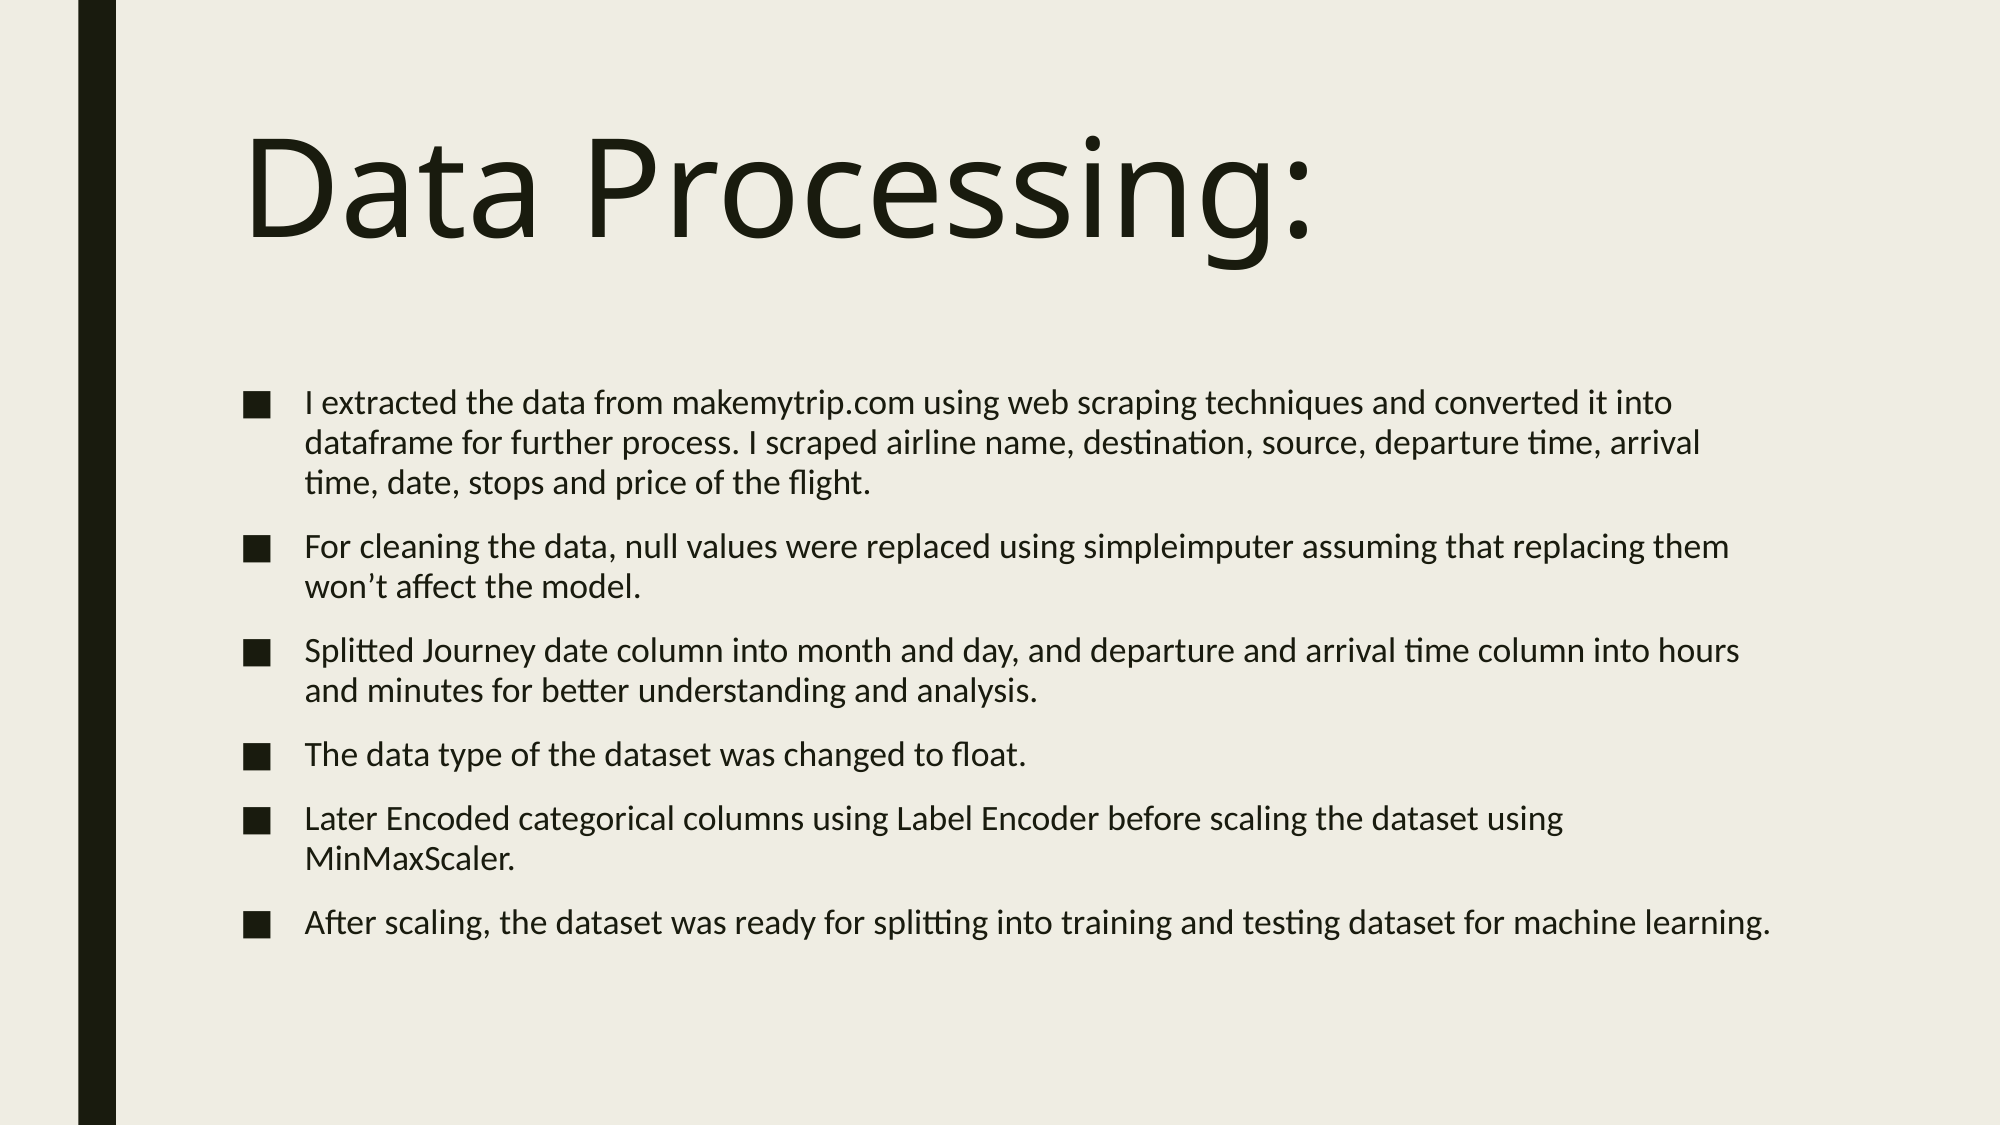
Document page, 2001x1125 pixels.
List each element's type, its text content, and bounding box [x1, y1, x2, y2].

list I extracted the data from makemytrip.com using web scraping techniques and converted it into dataframe for further process. I scraped airline name, destination, source, departure time, arrival time, date, stops and price of the flight. For cleaning the data, null values were replaced using simpleimputer assuming that replacing them won’t affect the model. Splitted Journey date column into month and day, and departure and arrival time column into hours and minutes for better understanding and analysis. The data type of the dataset was changed to float. Later Encoded categorical columns using Label Encoder before scaling the dataset using MinMaxScaler. After scaling, the dataset was ready for splitting into training and testing dataset for machine learning. [225, 375, 1800, 963]
title Data Processing: [225, 112, 1800, 357]
